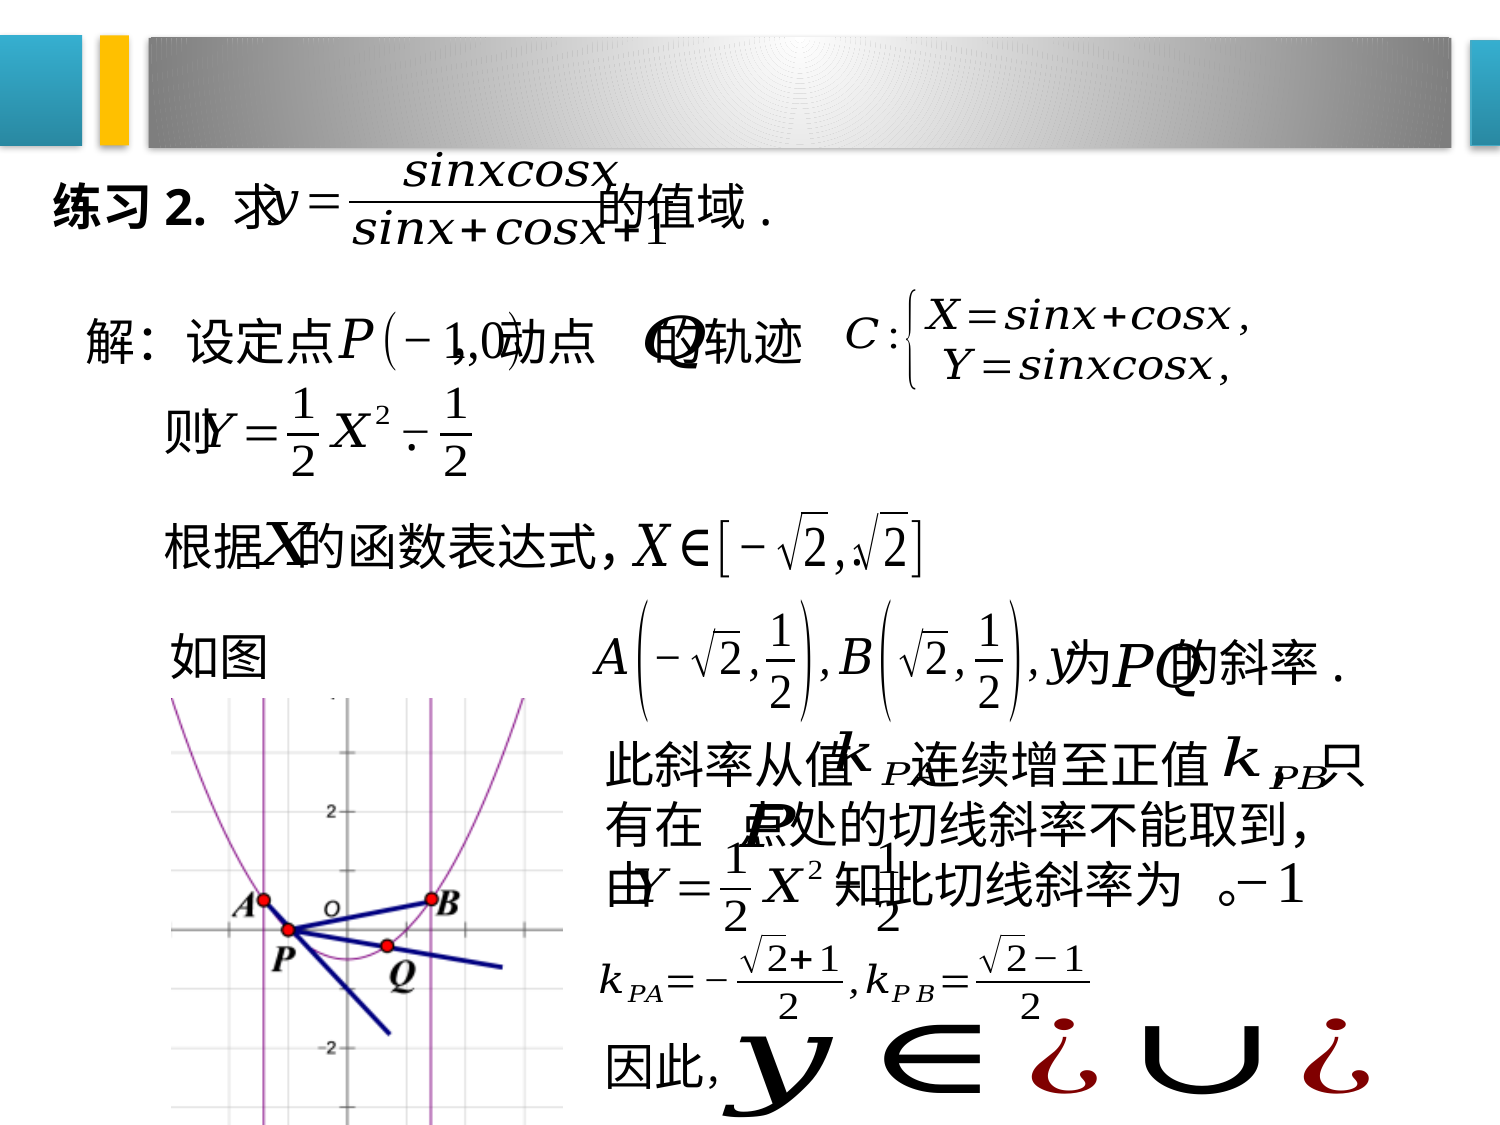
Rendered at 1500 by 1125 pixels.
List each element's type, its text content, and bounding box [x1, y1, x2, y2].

picture [170, 697, 564, 1125]
text_box 则 . [148, 393, 641, 469]
text_box 练习2. 求 的值域. [37, 168, 1472, 244]
text_box [1470, 40, 1500, 146]
text_box 根据 的函数表达式， . [148, 508, 947, 644]
text_box 因此， [589, 1027, 721, 1103]
text_box 为 的斜率. [1048, 623, 1395, 699]
text_box 解：设定点 ，动点 的轨迹 [70, 302, 1016, 378]
text_box [0, 35, 83, 146]
text_box 如图 [154, 618, 287, 694]
text_box [97, 32, 132, 149]
text_box [148, 37, 1452, 149]
text_box 此斜率从值 连续增至正值 ，只有在 点处的切线斜率不能取到， 由 知此切线斜率为 。 [590, 726, 1412, 921]
